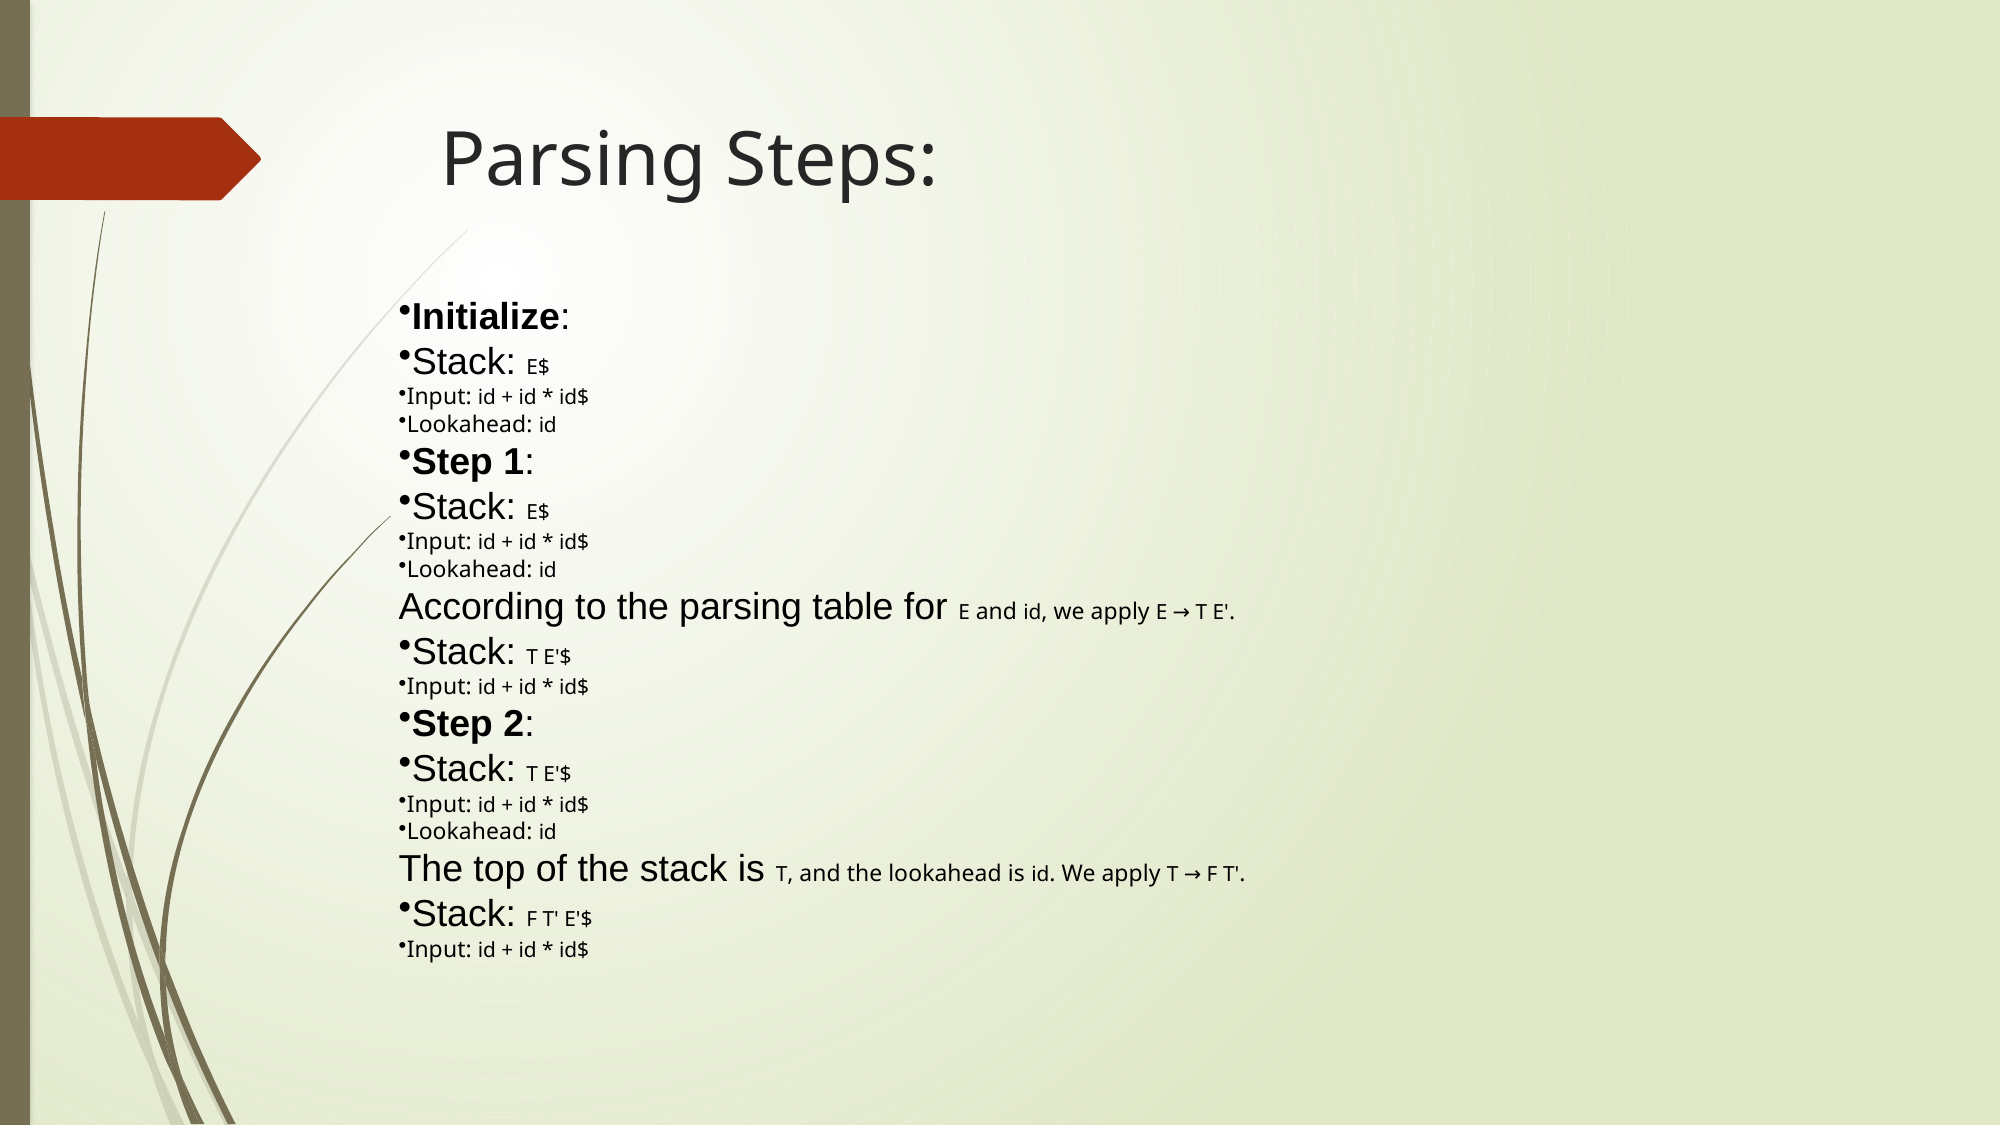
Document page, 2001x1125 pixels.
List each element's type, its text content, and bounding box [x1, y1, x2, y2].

list Initialize: Stack: E$ Input: id + id * id$ Lookahead: id Step 1: Stack: E$ Input: id + id * id$ Lookahead: id According to the parsing table for E and id, we apply E → T E'. Stack: T E'$ Input: id + id * id$ Step 2: Stack: T E'$ Input: id + id * id$ Lookahead: id The top of the stack is T, and the lookahead is id. We apply T → F T'. Stack: F T' E'$ Input: id + id * id$ [383, 284, 1290, 1015]
title Parsing Steps: [425, 102, 1888, 313]
